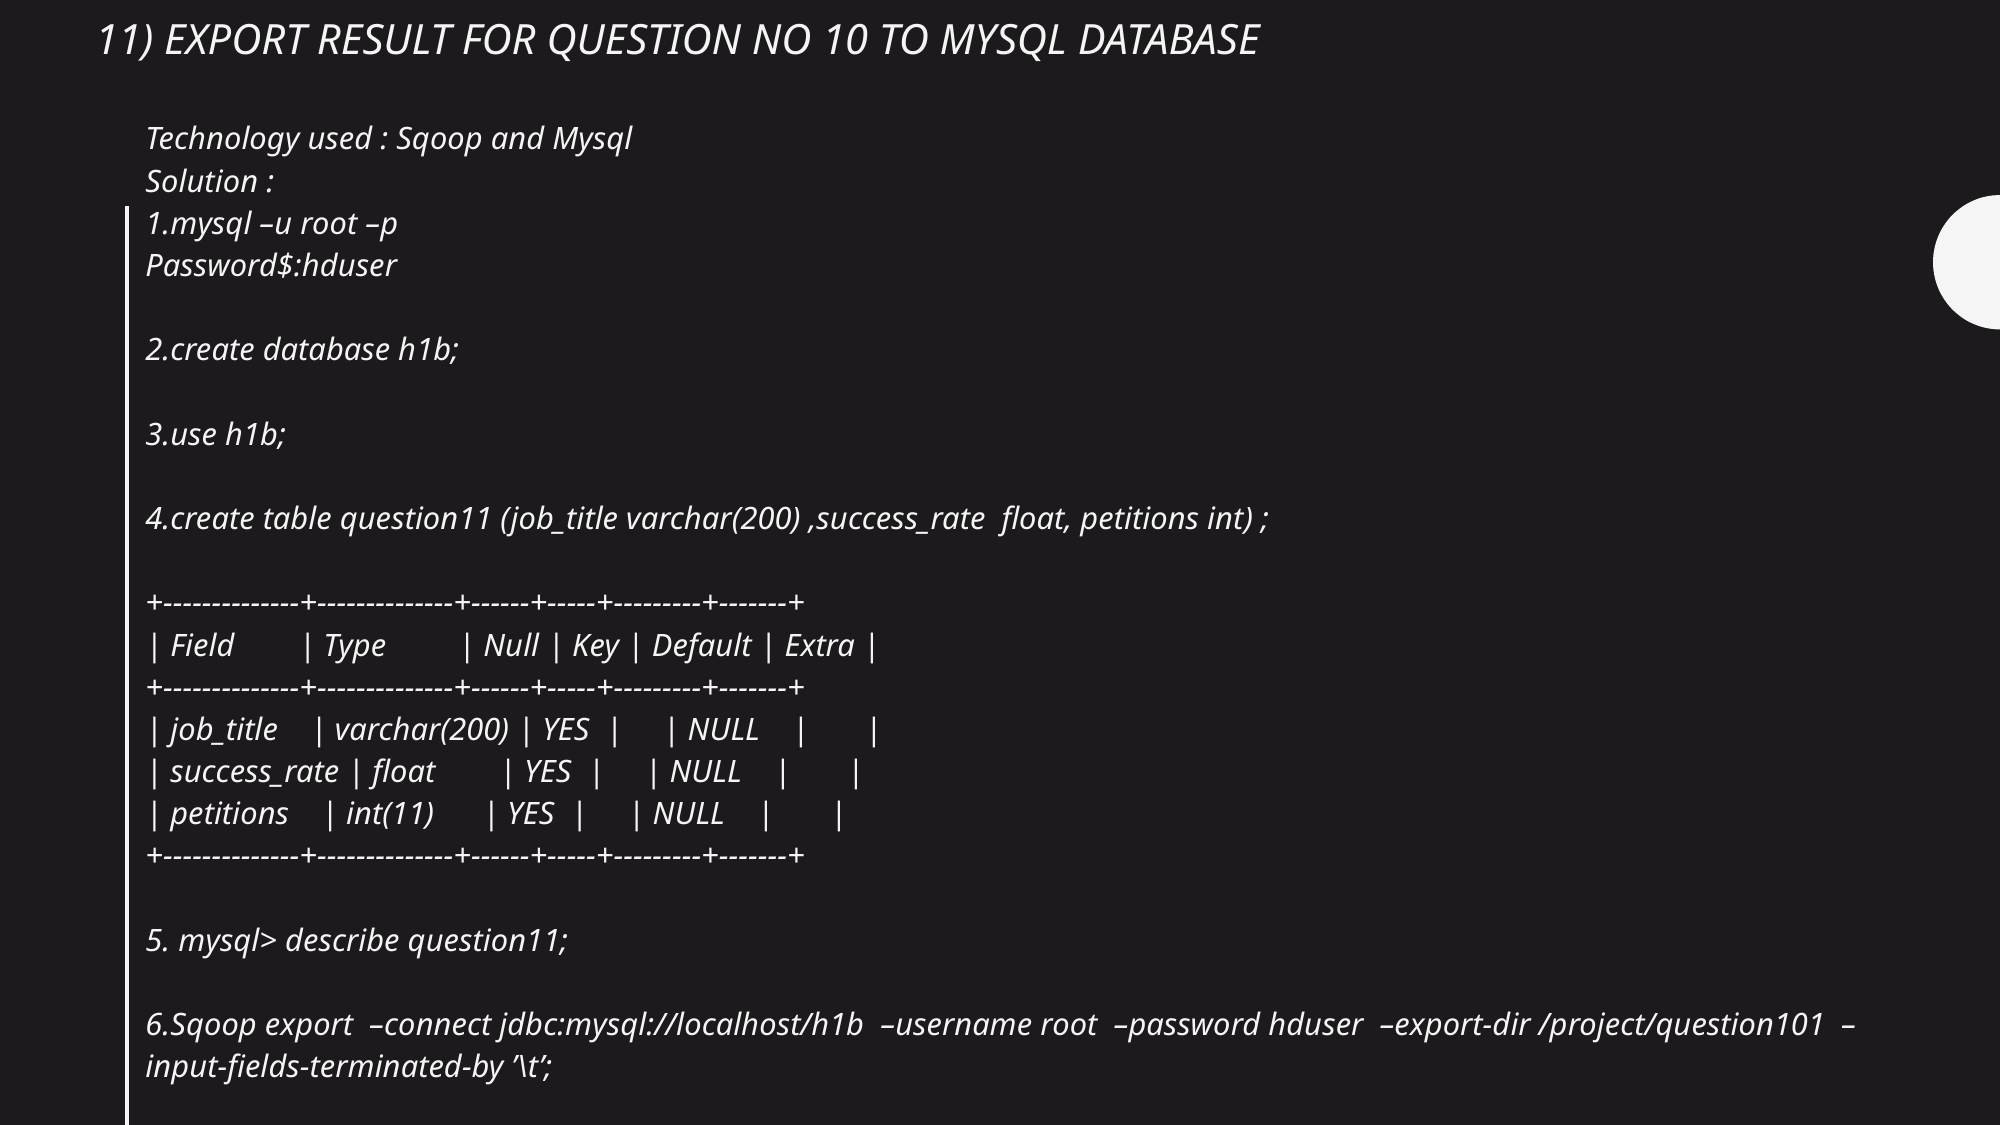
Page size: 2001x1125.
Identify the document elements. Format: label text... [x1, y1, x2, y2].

title 11) Export result for question no 10 to MySql database [80, 13, 1957, 103]
subtitle Technology used : Sqoop and Mysql Solution : 1.mysql –u root –p Password$:hduser 2.create database h1b; 3.use h1b; 4.create table question11 (job_title varchar(200) ,success_rate float, petitions int) ; +--------------+--------------+------+-----+---------+-------+ | Field | Type | Null | Key | Default | Extra | +--------------+--------------+------+-----+---------+-------+ | job_title | varchar(200) | YES | | NULL | | | success_rate | float | YES | | NULL | | | petitions | int(11) | YES | | NULL | | +--------------+--------------+------+-----+---------+-------+ 5. mysql> describe question11; 6.Sqoop export –connect jdbc:mysql://localhost/h1b –username root –password hduser –export-dir /project/question101 –input-fields-terminated-by ’\t’; [130, 106, 1914, 1105]
